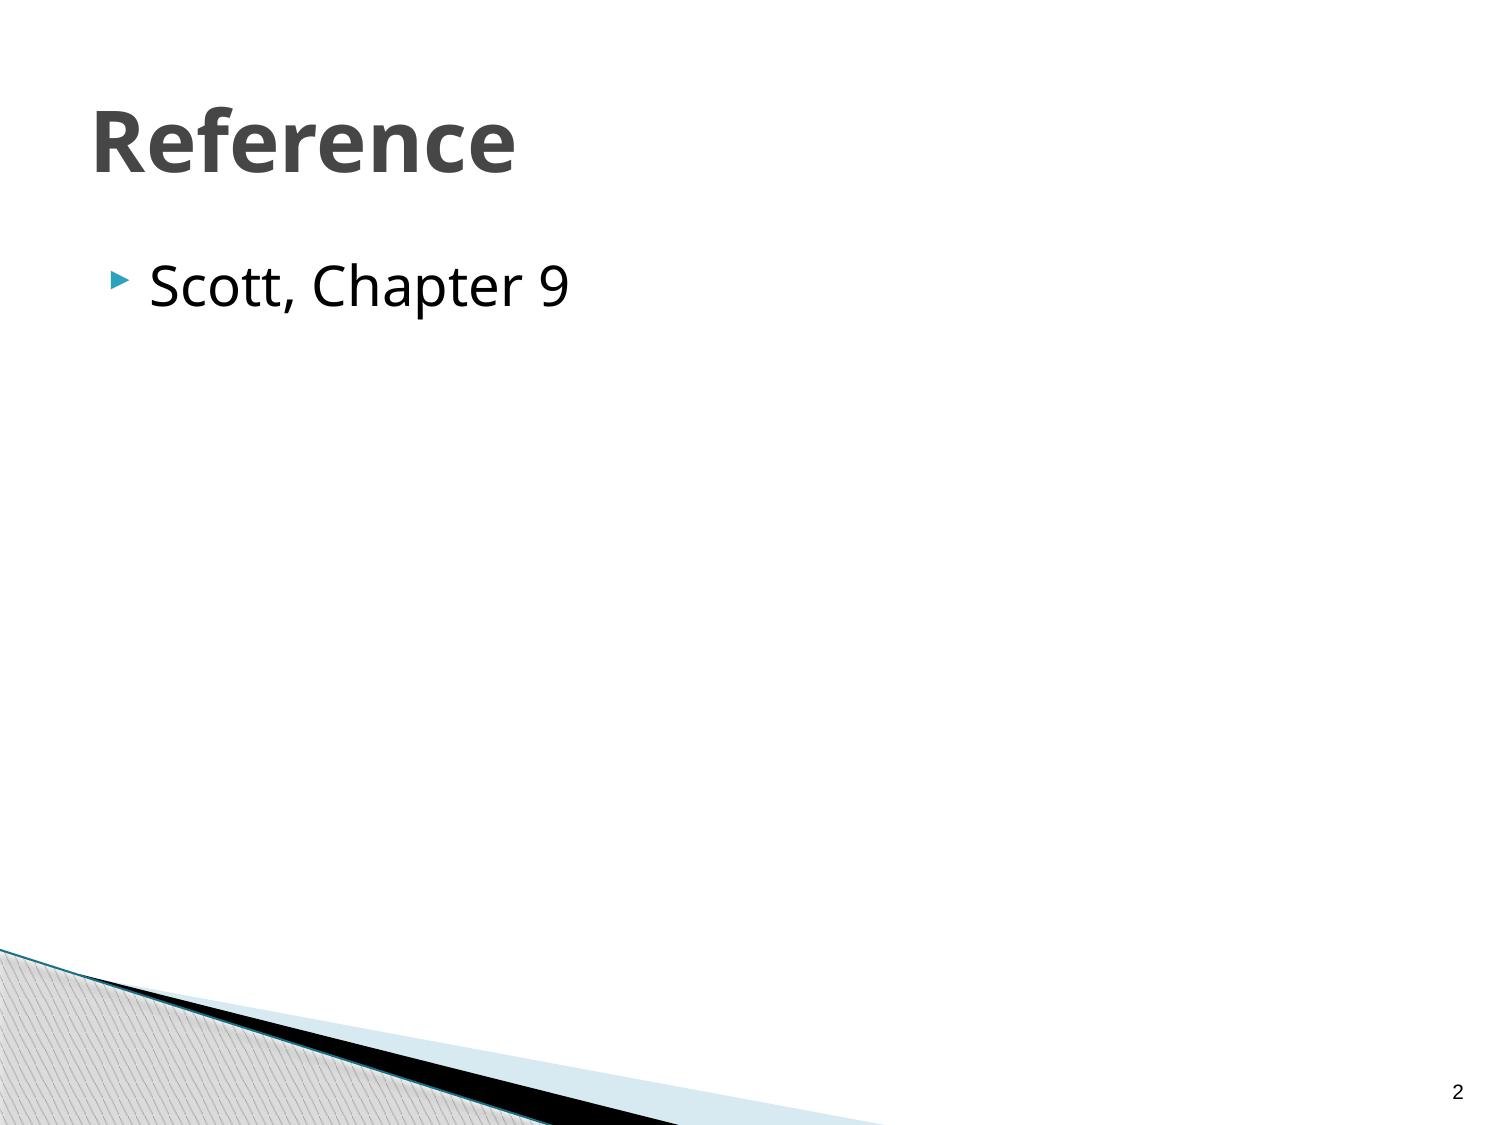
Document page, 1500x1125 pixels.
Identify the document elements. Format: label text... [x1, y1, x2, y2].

list Scott, Chapter 9 [75, 243, 1425, 986]
slide_number 2 [1418, 1051, 1479, 1112]
title Reference [75, 45, 1425, 233]
